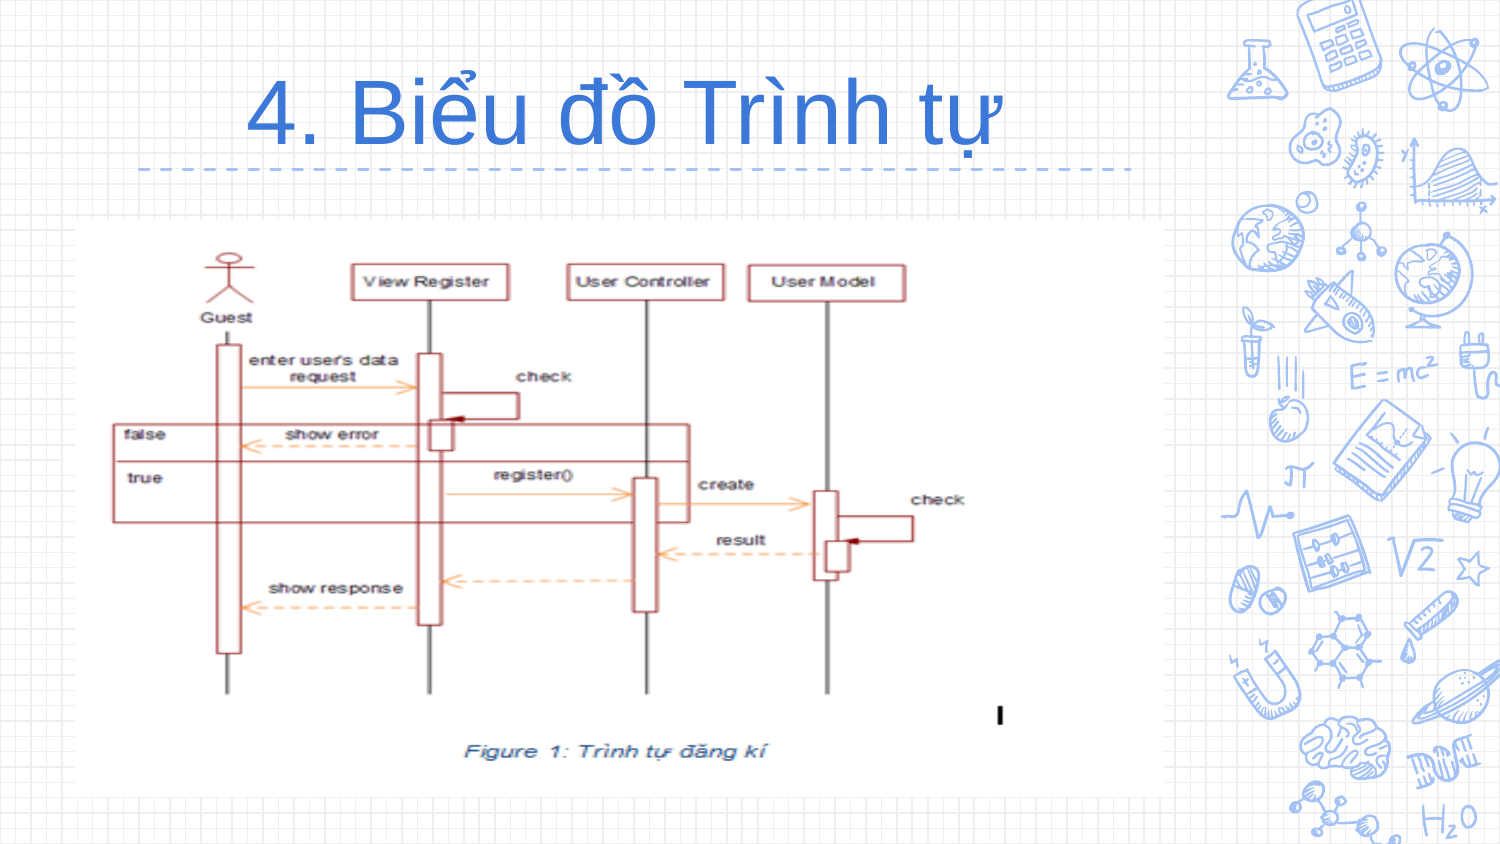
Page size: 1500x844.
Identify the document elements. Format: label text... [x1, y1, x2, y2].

title 4. Biểu đồ Trình tự [122, 36, 1130, 178]
picture [74, 220, 1164, 798]
